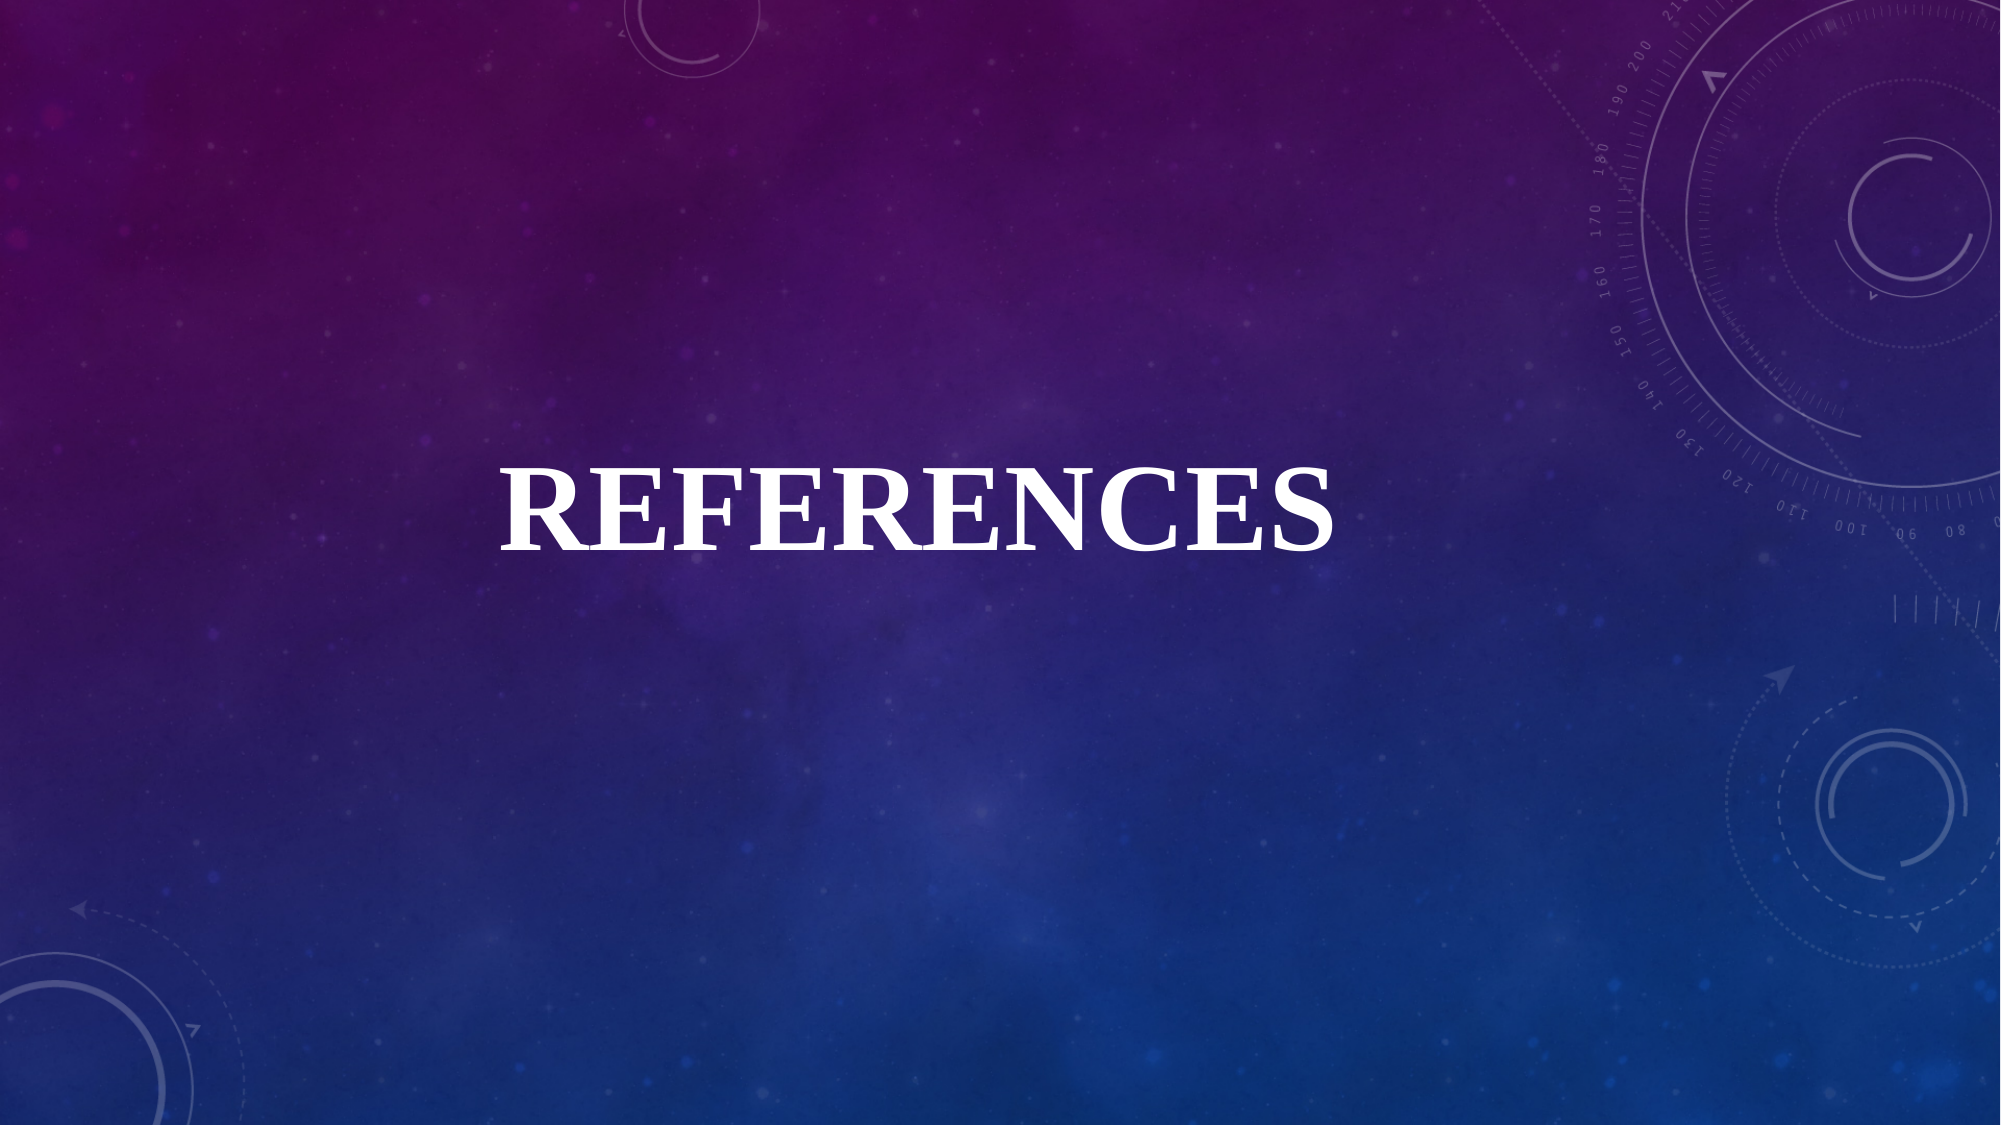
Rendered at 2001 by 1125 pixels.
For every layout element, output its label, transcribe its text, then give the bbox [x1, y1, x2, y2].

picture [0, 0, 2001, 1125]
text_box REFERENCES [171, 418, 1898, 583]
